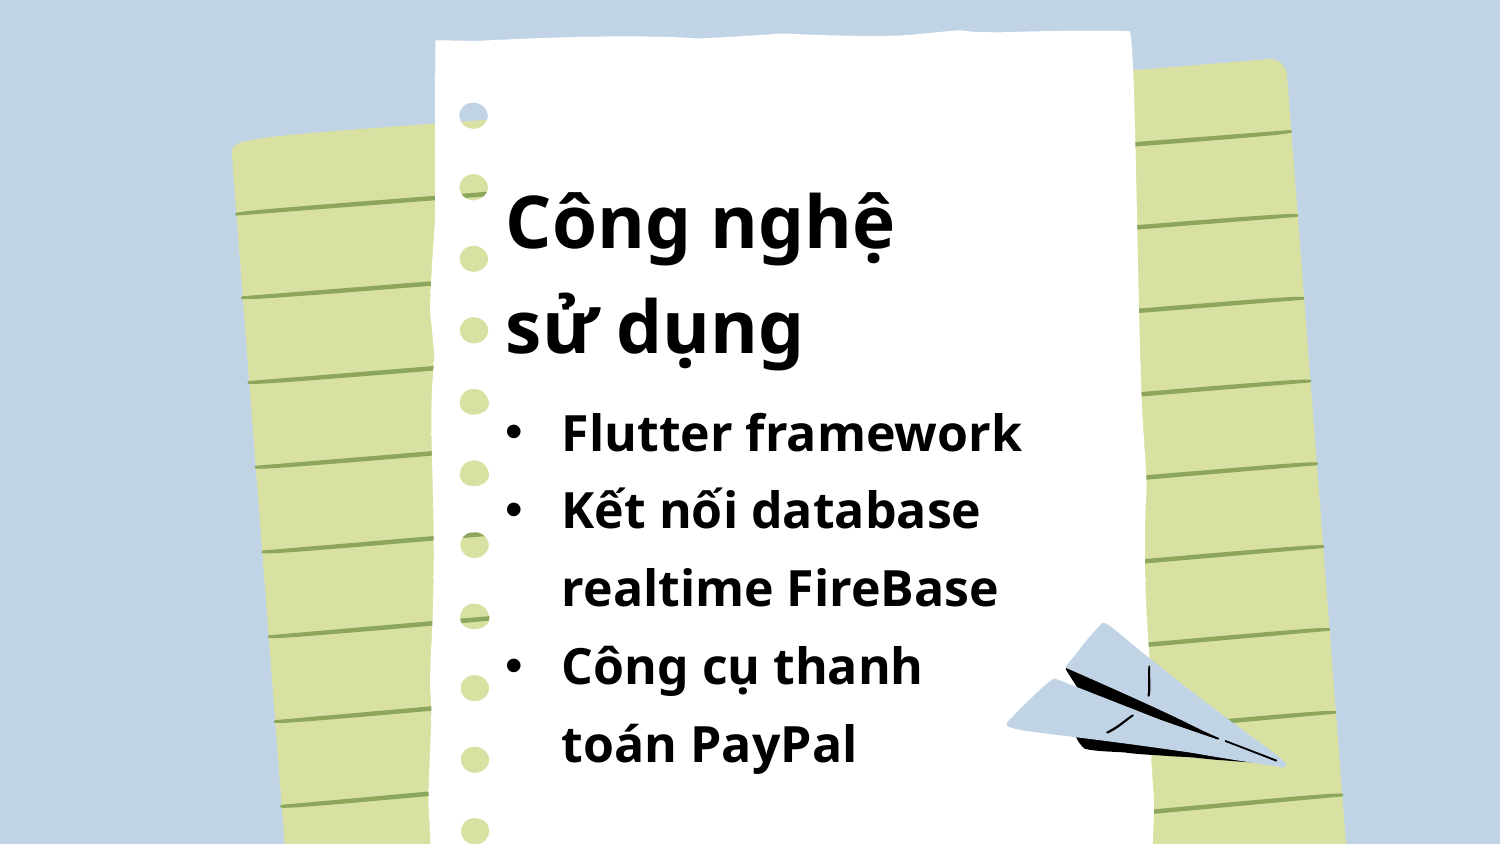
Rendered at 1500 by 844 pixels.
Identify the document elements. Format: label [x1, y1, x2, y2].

text_box [267, 96, 422, 844]
text_box [1009, 616, 1264, 810]
text_box [427, 30, 1158, 844]
text_box [1162, 96, 1331, 844]
text_box [505, 158, 1030, 777]
